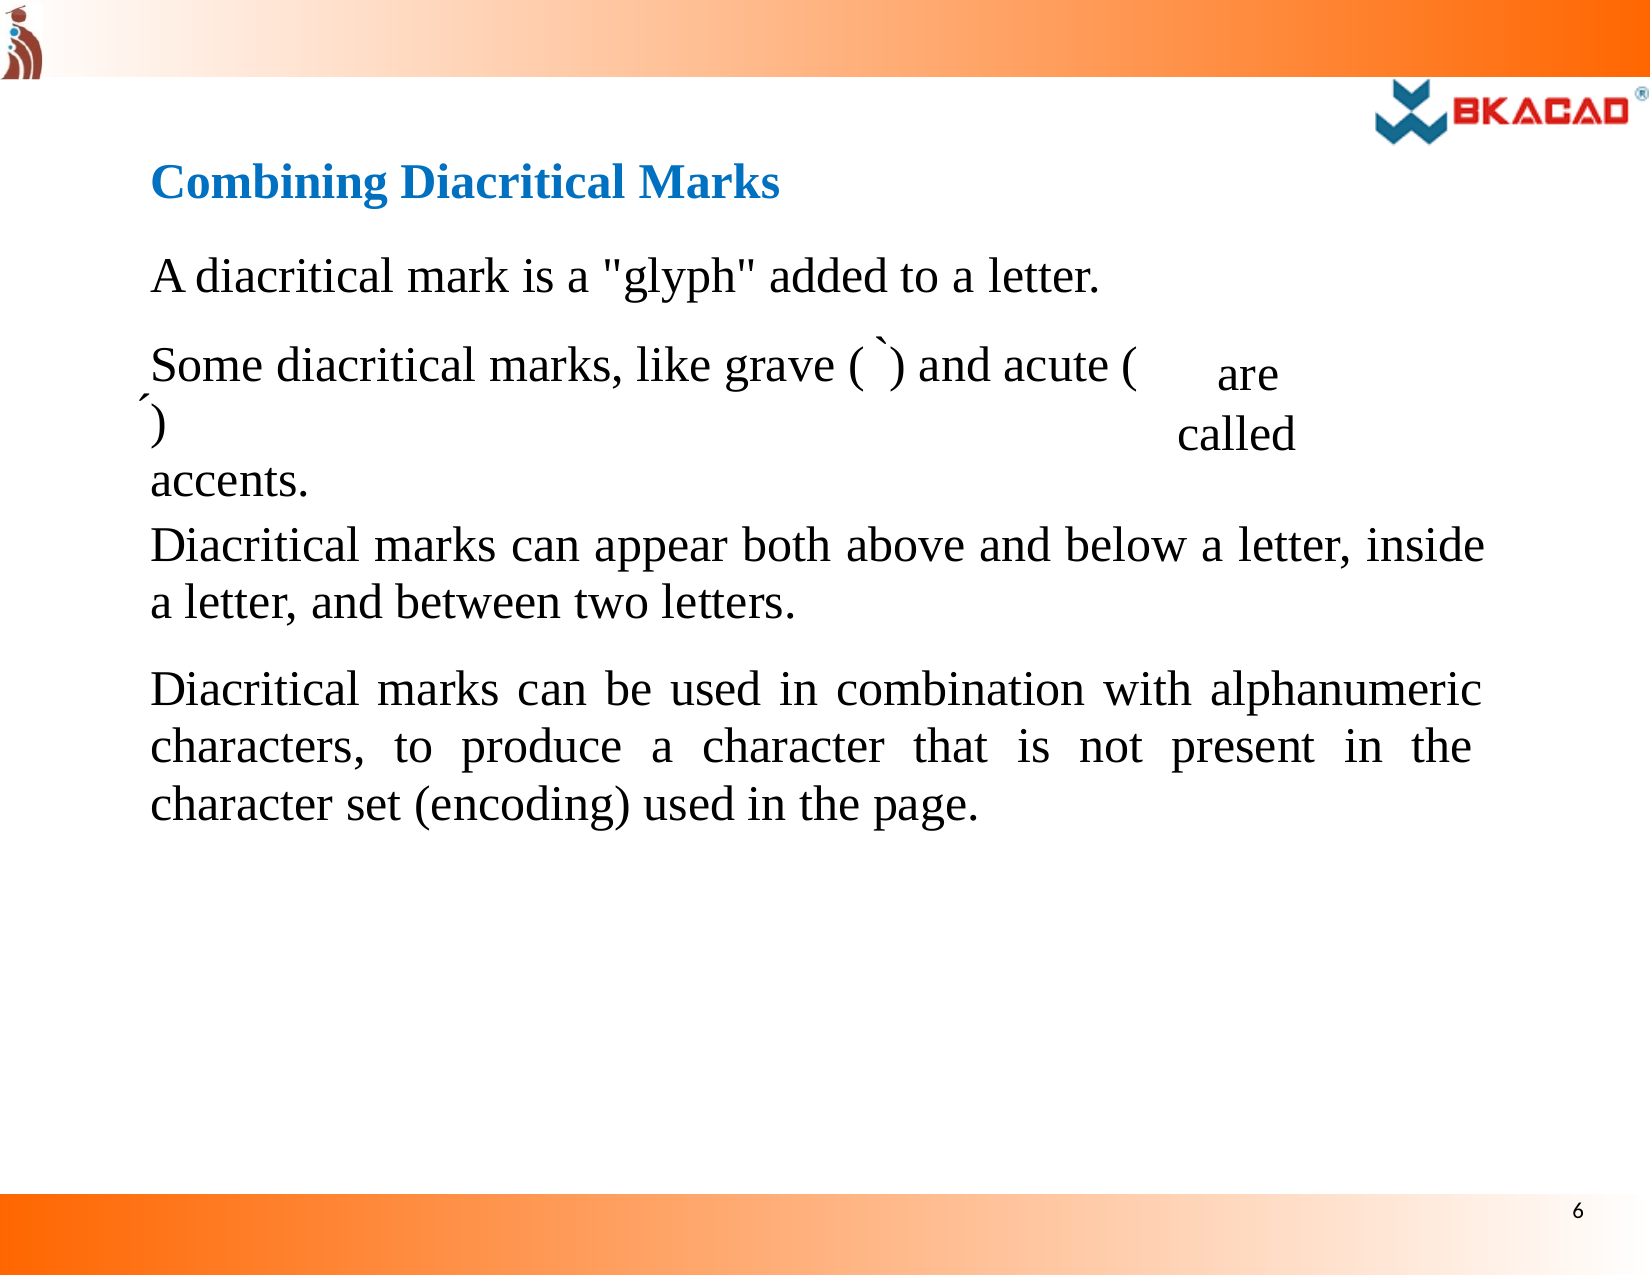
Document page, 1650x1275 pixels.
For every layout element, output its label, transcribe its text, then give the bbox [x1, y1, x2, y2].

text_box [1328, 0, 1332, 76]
text_box Diacritical marks can appear both above and below a letter, inside a letter, and between two letters. Diacritical marks can be used in combination with alphanumeric characters, to produce a character that is not present in the character set (encoding) used in the page. [147, 513, 1502, 831]
text_box are called [1213, 340, 1421, 461]
picture [1375, 78, 1649, 146]
picture [0, 4, 43, 80]
slide_number 6 [1544, 1198, 1649, 1223]
text_box Combining Diacritical Marks A diacritical mark is a "glyph" added to a letter. Some diacritical marks, like grave ( ̀) and acute ( ́) accents. [147, 148, 1213, 507]
